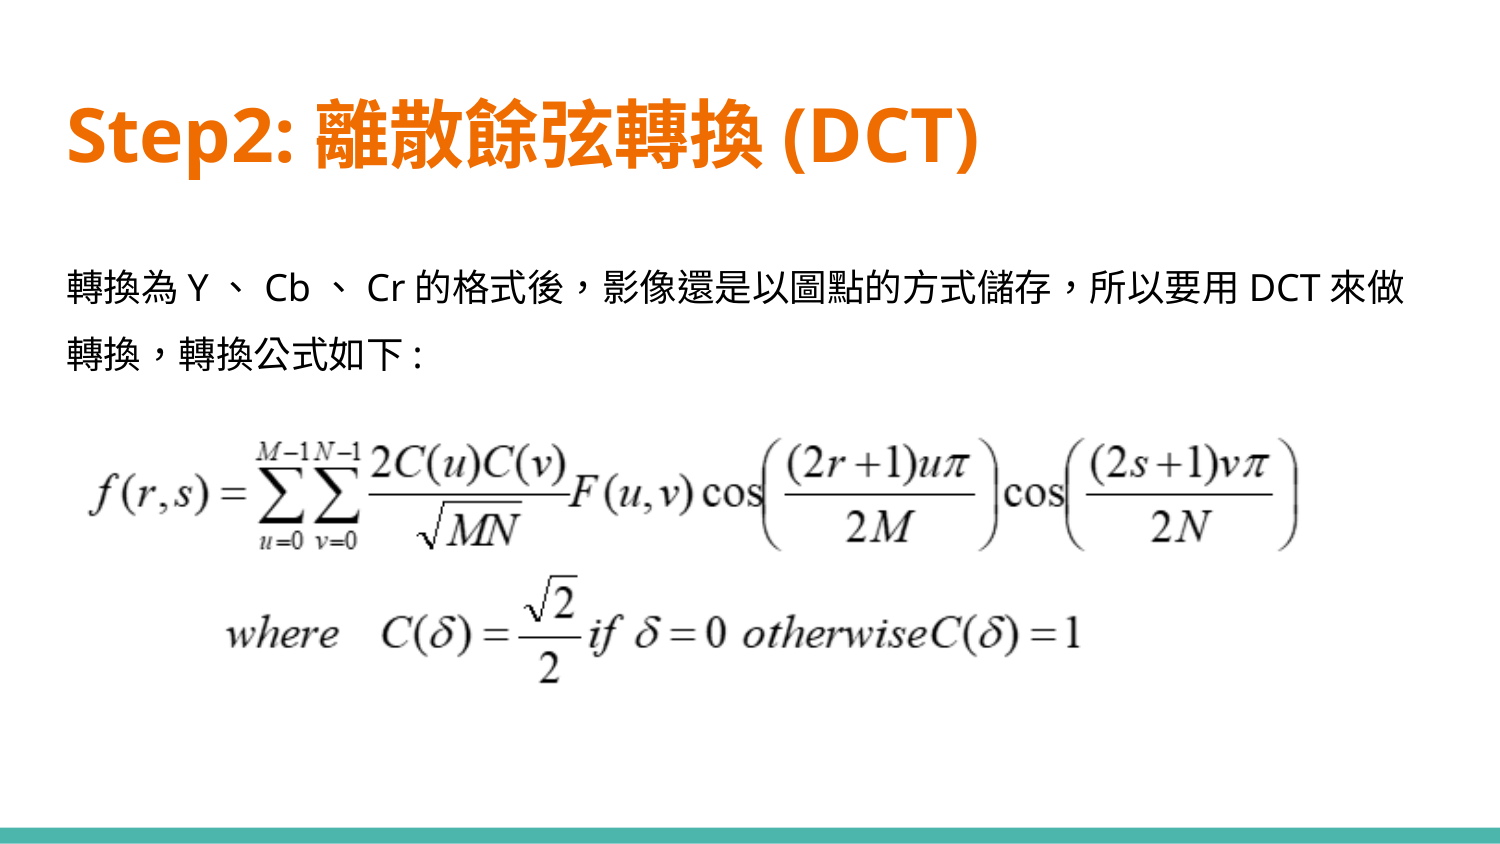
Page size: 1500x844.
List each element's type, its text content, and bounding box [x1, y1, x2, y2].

title Step2:離散餘弦轉換(DCT) [51, 72, 1449, 189]
list 轉換為Y、Cb、Cr的格式後，影像還是以圖點的方式儲存，所以要用DCT來做轉換，轉換公式如下: [51, 226, 1449, 768]
picture [50, 405, 1349, 700]
